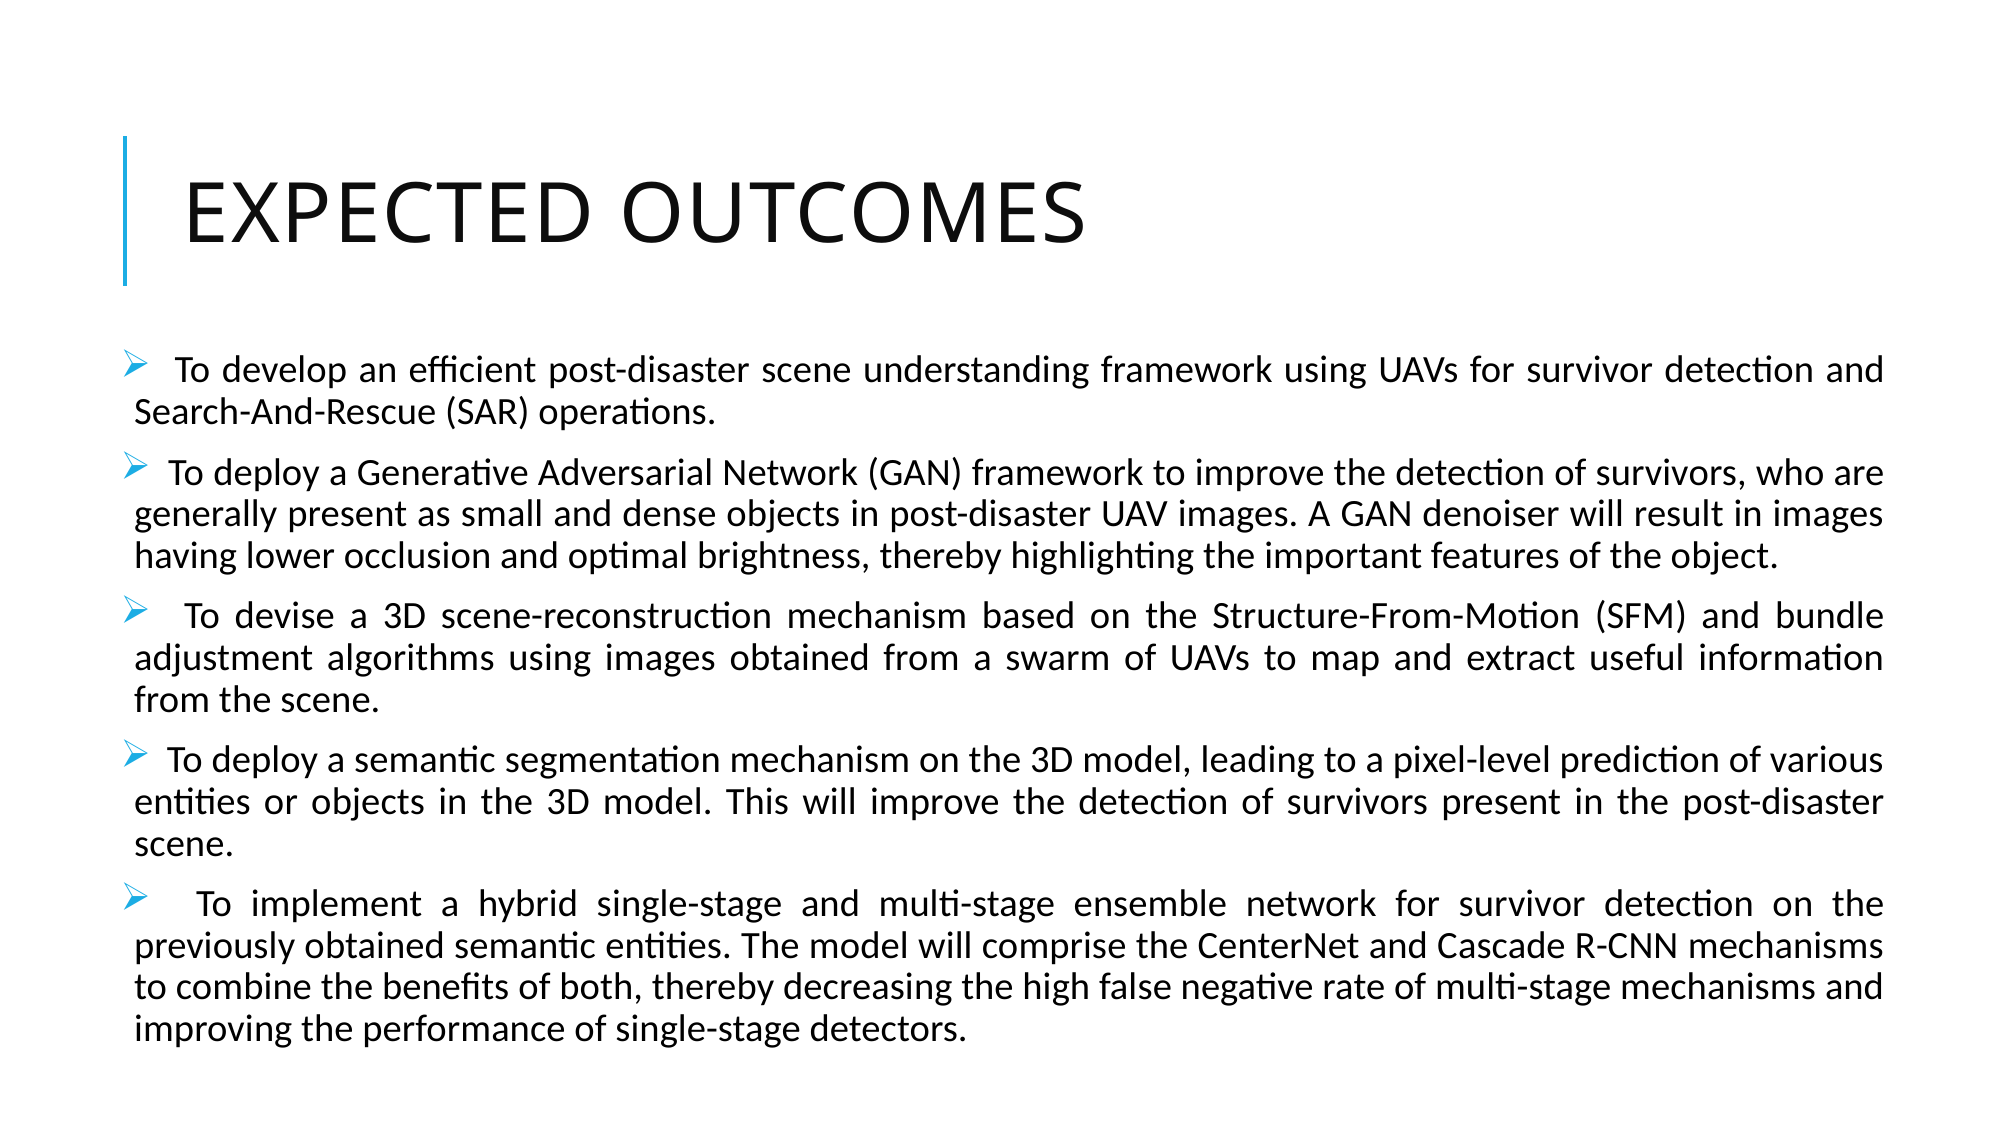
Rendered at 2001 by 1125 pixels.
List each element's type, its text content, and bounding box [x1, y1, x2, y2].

title EXPECTED OUTCOMES [168, 96, 1763, 341]
list To develop an efficient post-disaster scene understanding framework using UAVs for survivor detection and Search-And-Rescue (SAR) operations. To deploy a Generative Adversarial Network (GAN) framework to improve the detection of survivors, who are generally present as small and dense objects in post-disaster UAV images. A GAN denoiser will result in images having lower occlusion and optimal brightness, thereby highlighting the important features of the object. To devise a 3D scene-reconstruction mechanism based on the Structure-From-Motion (SFM) and bundle adjustment algorithms using images obtained from a swarm of UAVs to map and extract useful information from the scene. To deploy a semantic segmentation mechanism on the 3D model, leading to a pixel-level prediction of various entities or objects in the 3D model. This will improve the detection of survivors present in the post-disaster scene. To implement a hybrid single-stage and multi-stage ensemble network for survivor detection on the previously obtained semantic entities. The model will comprise the CenterNet and Cascade R-CNN mechanisms to combine the benefits of both, thereby decreasing the high false negative rate of multi-stage mechanisms and improving the performance of single-stage detectors. [113, 341, 1894, 1091]
